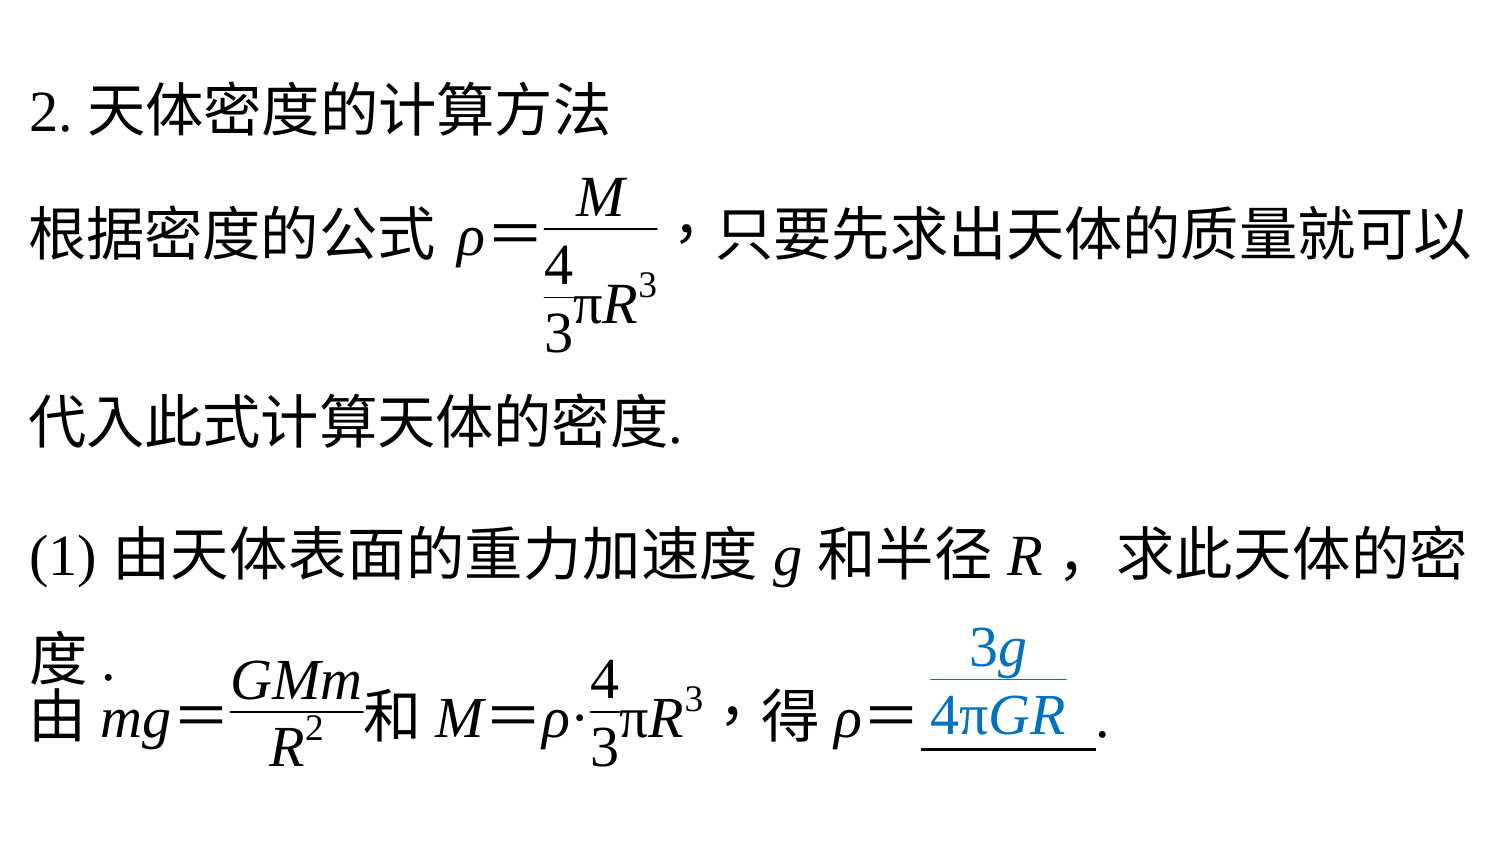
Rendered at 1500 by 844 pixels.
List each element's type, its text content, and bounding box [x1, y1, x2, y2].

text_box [27, 163, 1474, 482]
text_box 2.天体密度的计算方法 [14, 30, 1484, 151]
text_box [929, 598, 1156, 762]
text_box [27, 645, 1296, 790]
text_box (1)由天体表面的重力加速度g和半径R，求此天体的密度. [14, 474, 1484, 700]
